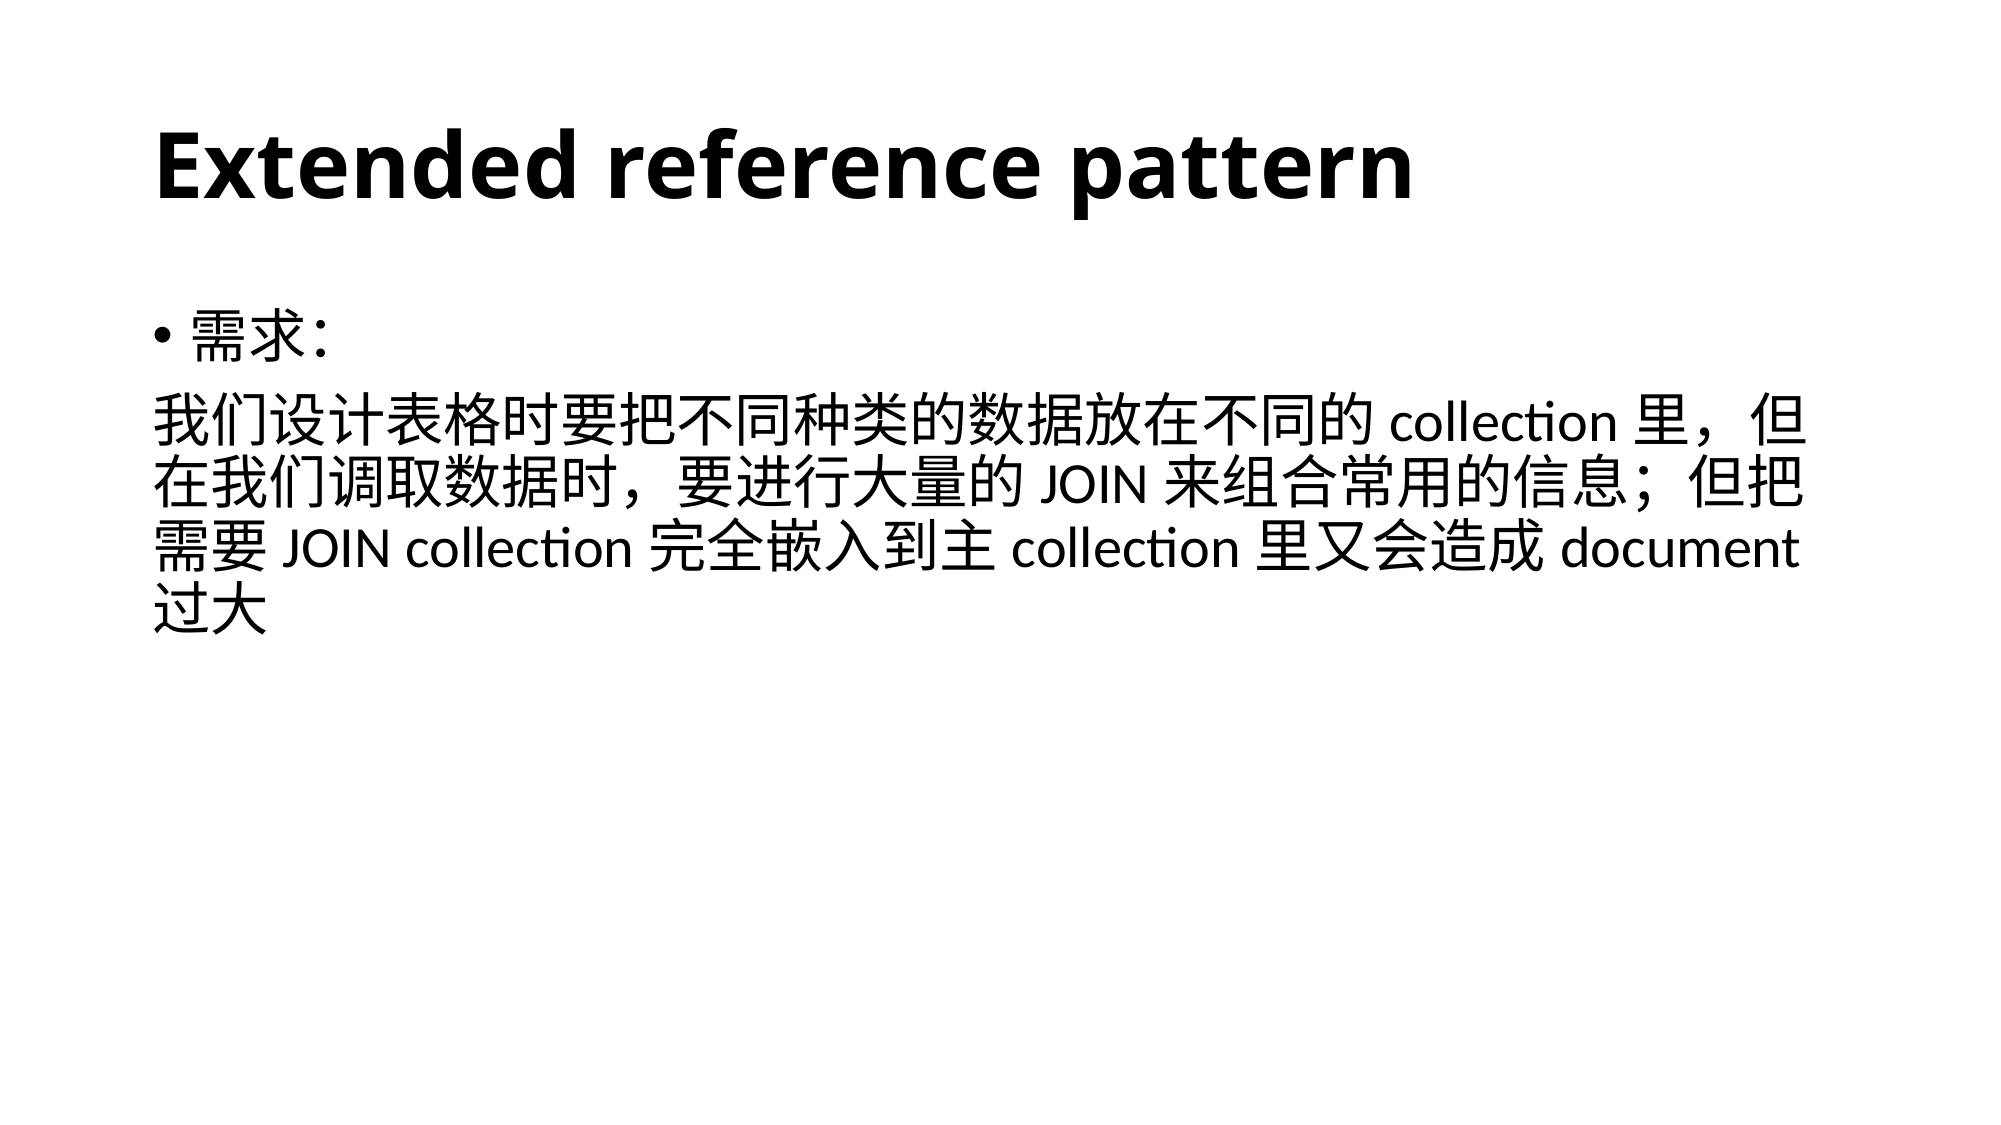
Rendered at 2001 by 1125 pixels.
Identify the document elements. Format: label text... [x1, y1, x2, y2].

list 需求： 我们设计表格时要把不同种类的数据放在不同的collection里，但在我们调取数据时，要进行大量的JOIN来组合常用的信息；但把需要JOIN collection完全嵌入到主collection里又会造成document过大 [137, 299, 1863, 1014]
title Extended reference pattern [137, 59, 1863, 278]
